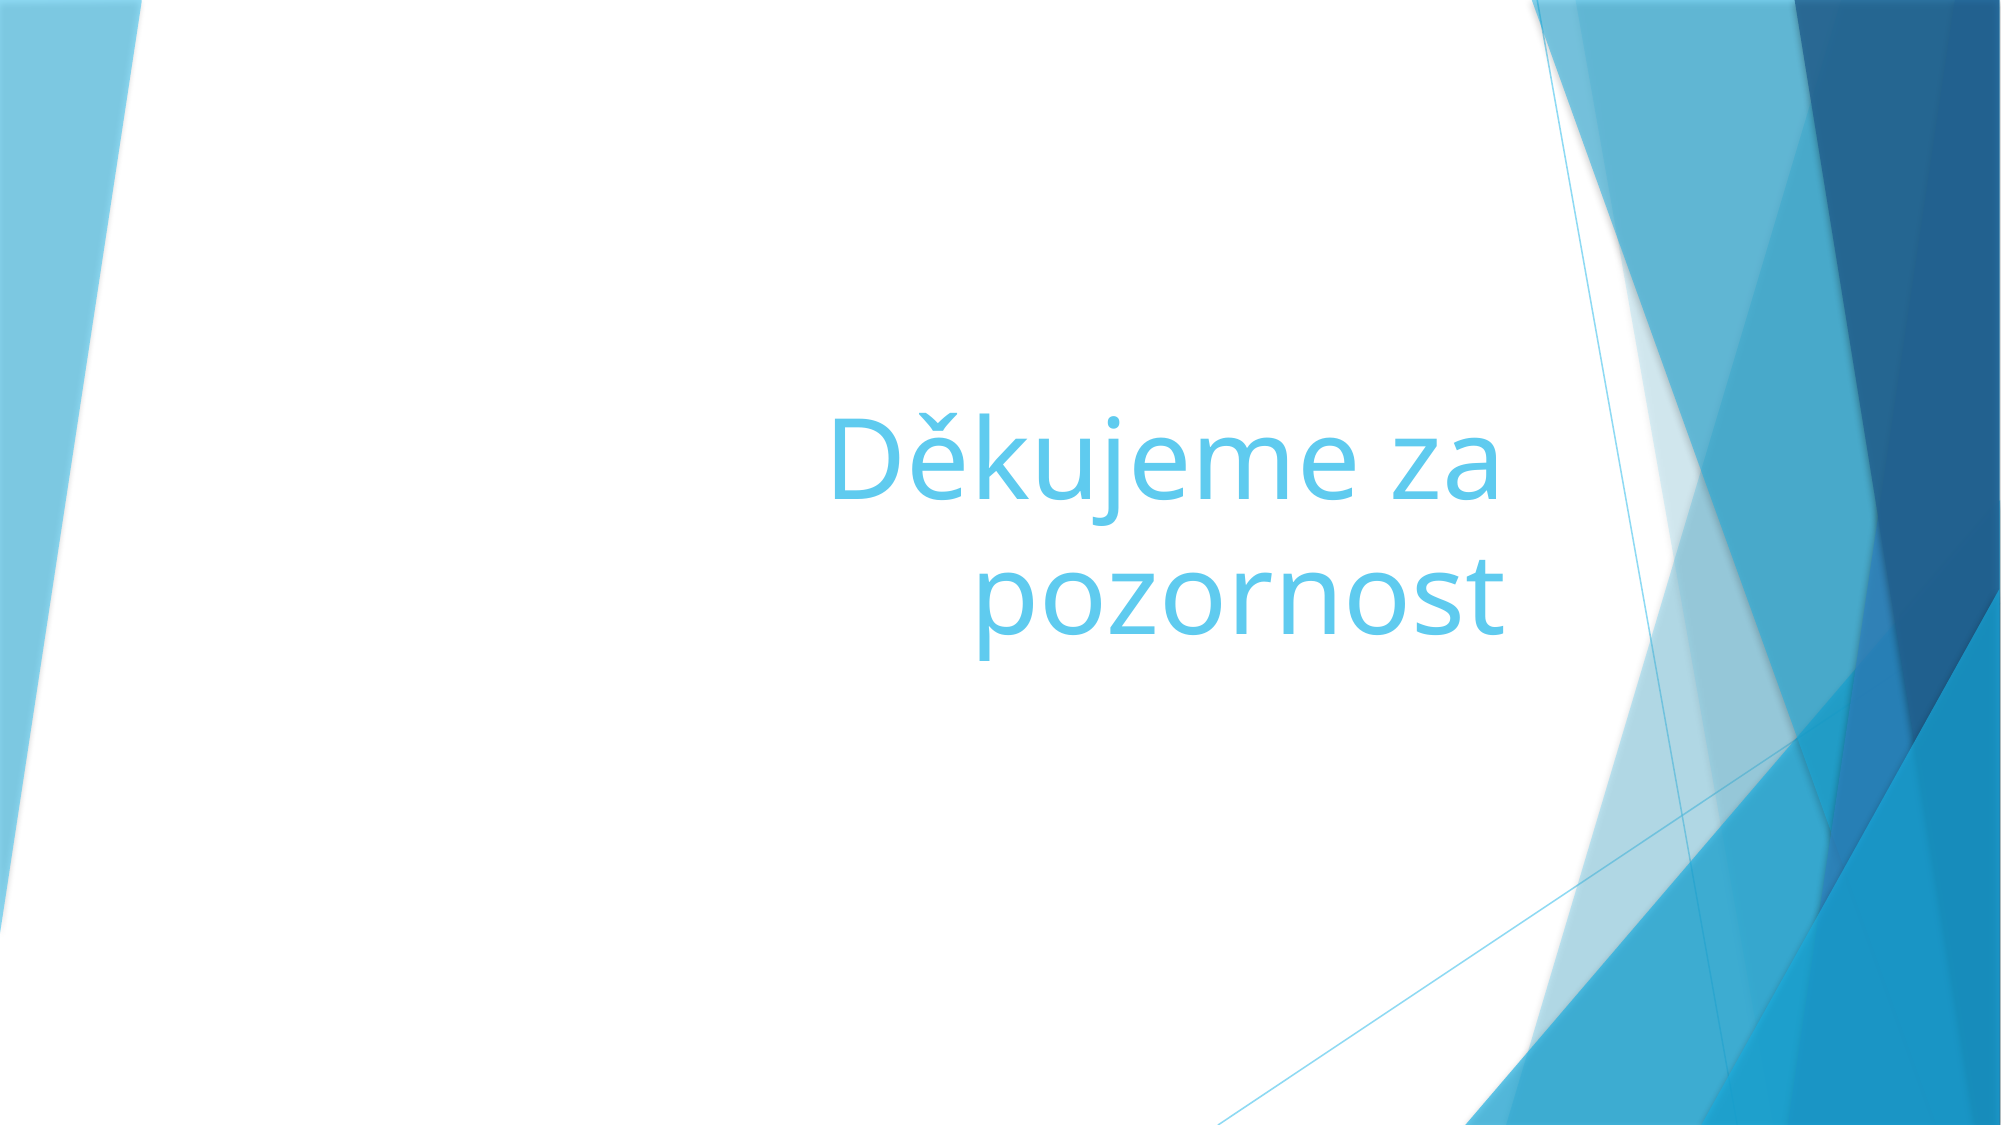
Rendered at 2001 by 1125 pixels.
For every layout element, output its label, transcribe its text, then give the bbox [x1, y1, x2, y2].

title Děkujeme za pozornost [247, 394, 1522, 665]
